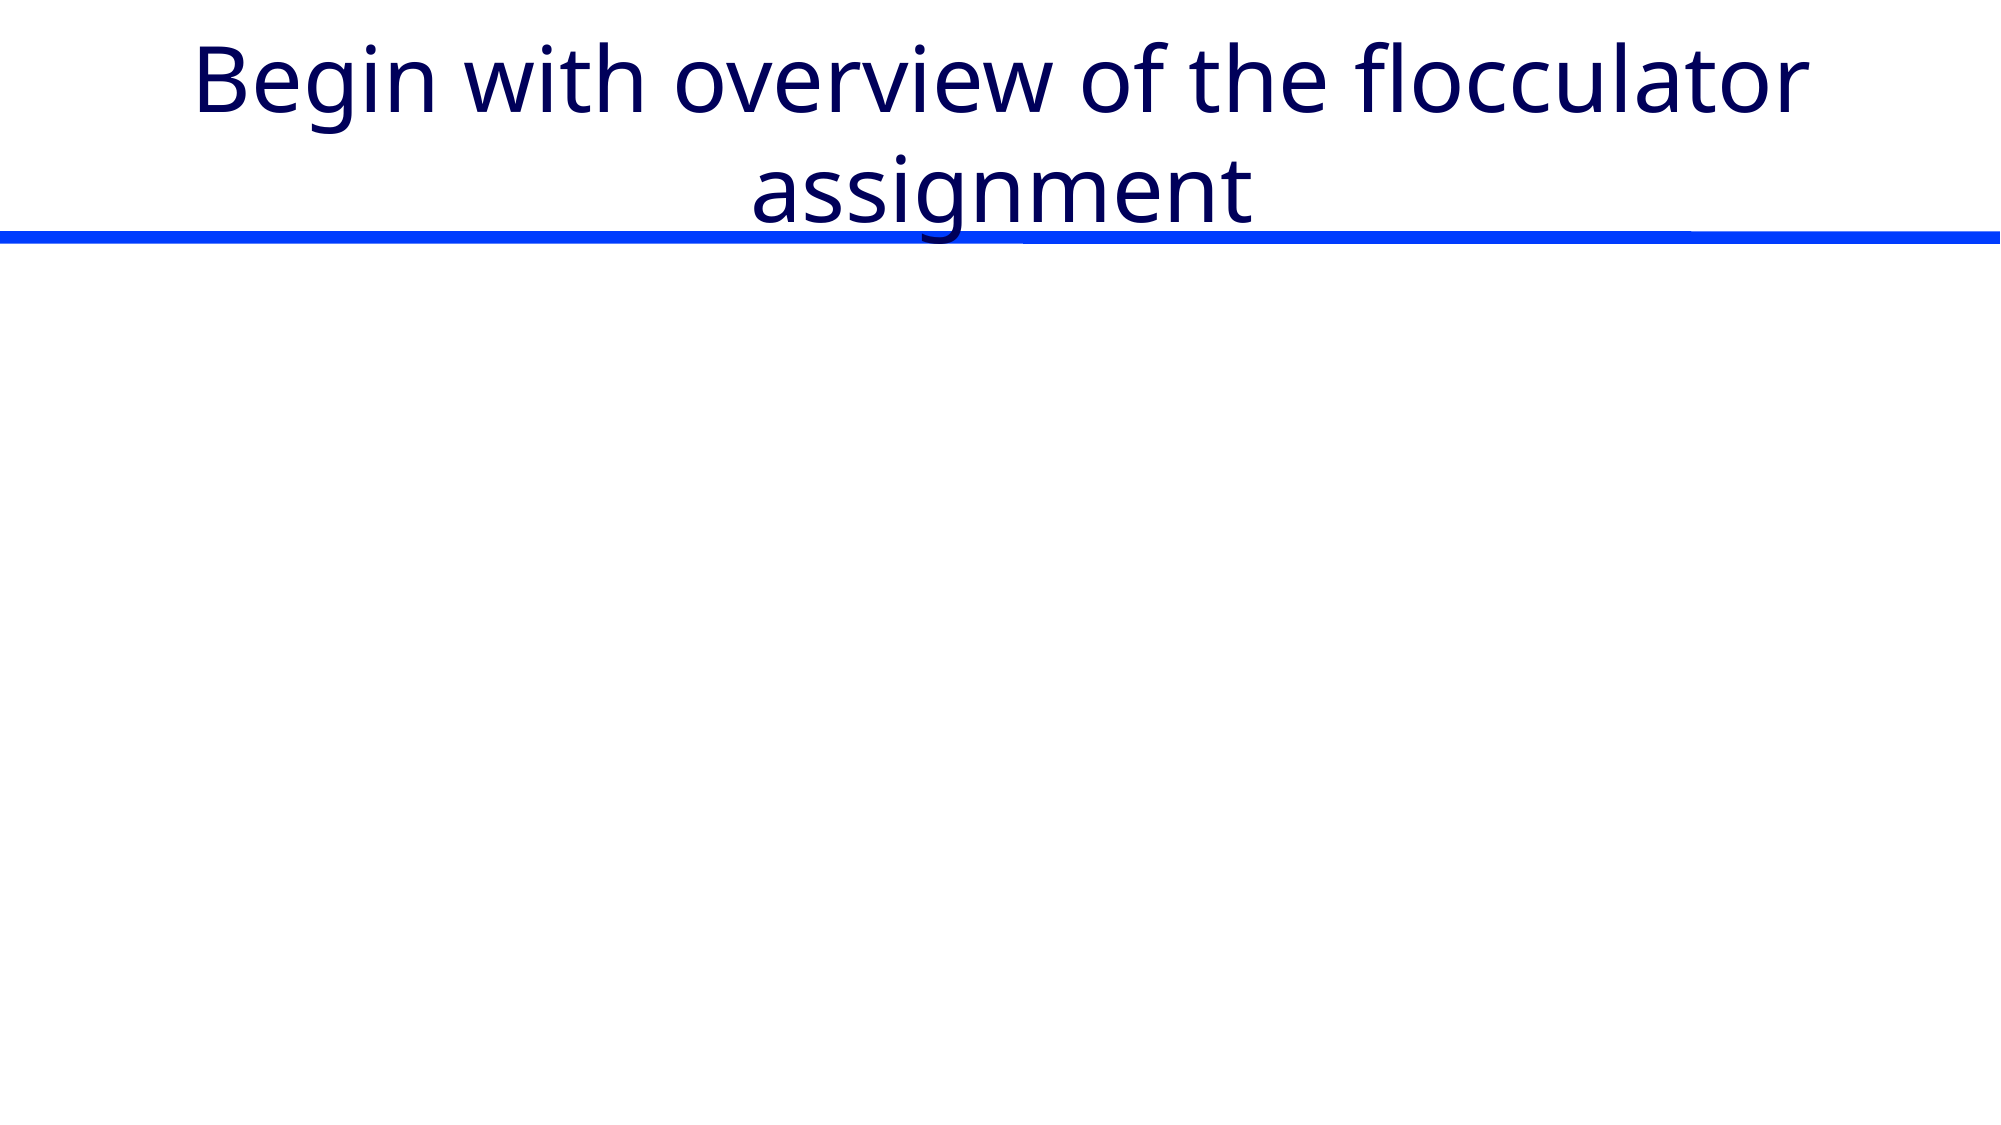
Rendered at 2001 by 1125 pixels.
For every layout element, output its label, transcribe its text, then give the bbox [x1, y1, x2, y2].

title Begin with overview of the flocculator assignment [75, 37, 1930, 225]
